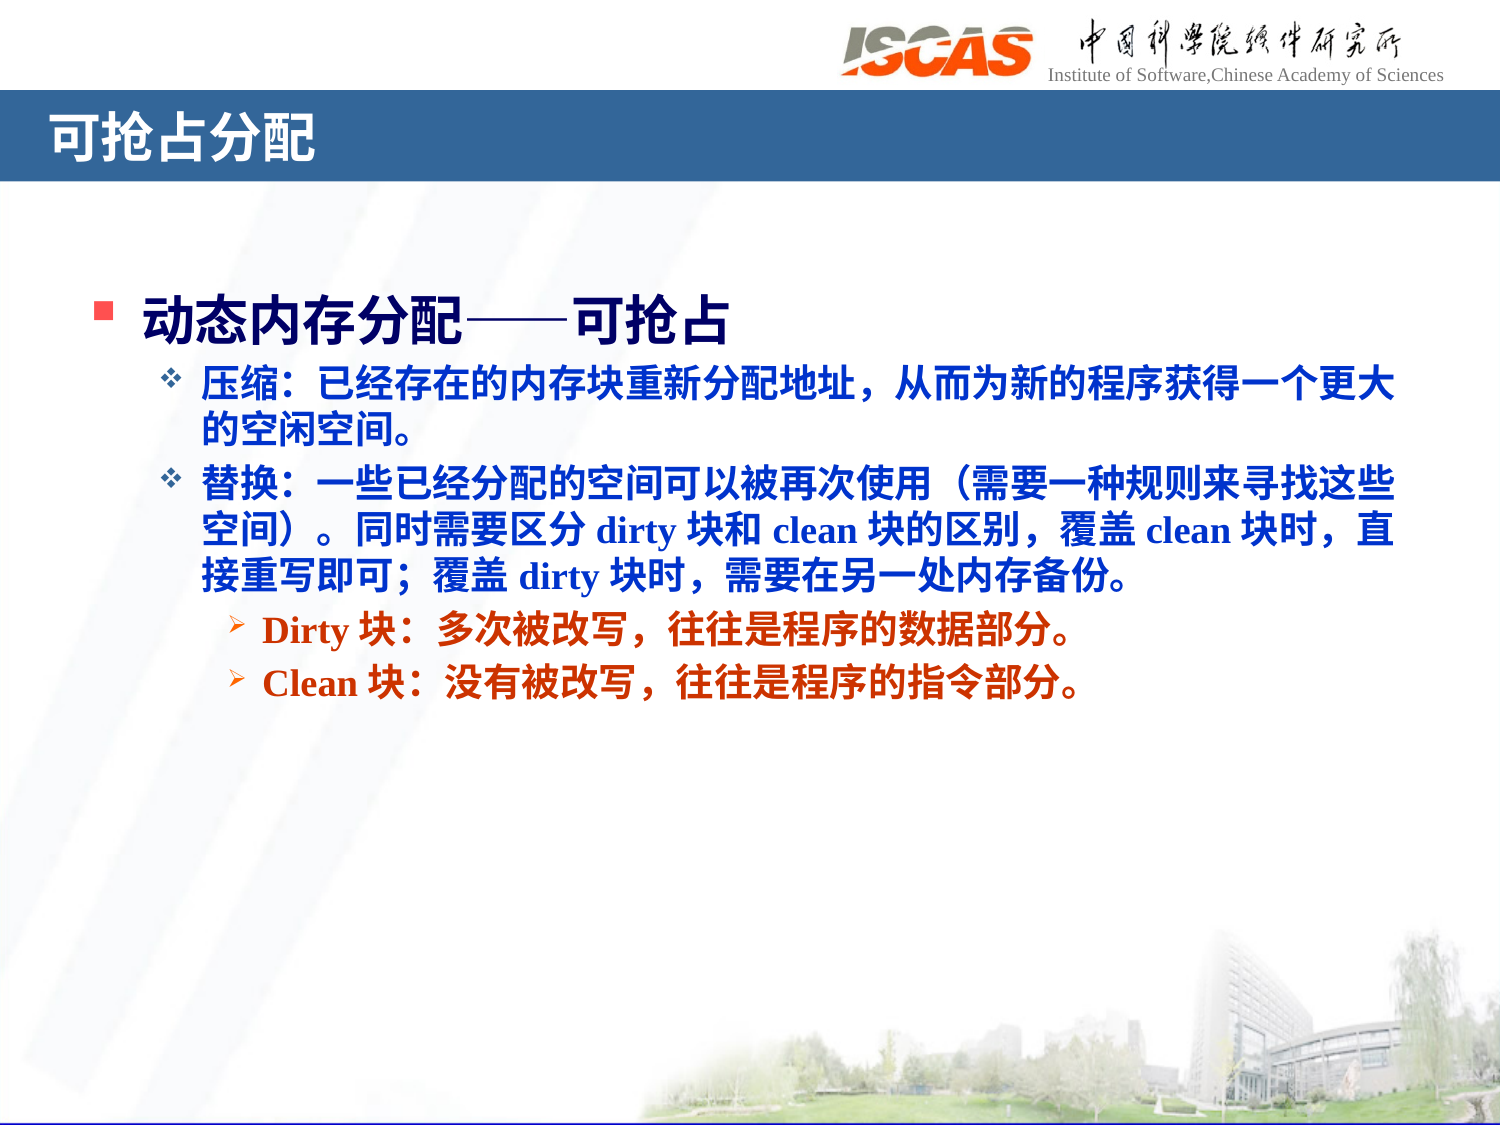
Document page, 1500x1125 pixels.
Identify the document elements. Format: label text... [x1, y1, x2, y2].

picture [0, 182, 1500, 1125]
list 动态内存分配——可抢占 压缩：已经存在的内存块重新分配地址，从而为新的程序获得一个更大的空闲空间。 替换：一些已经分配的空间可以被再次使用（需要一种规则来寻找这些空间）。同时需要区分dirty块和clean块的区别，覆盖clean块时，直接重写即可；覆盖dirty块时，需要在另一处内存备份。 Dirty块：多次被改写，往往是程序的数据部分。 Clean块：没有被改写，往往是程序的指令部分。 [73, 278, 1427, 1083]
title 可抢占分配 [0, 89, 1500, 182]
picture [1077, 15, 1402, 71]
picture [837, 18, 1045, 87]
